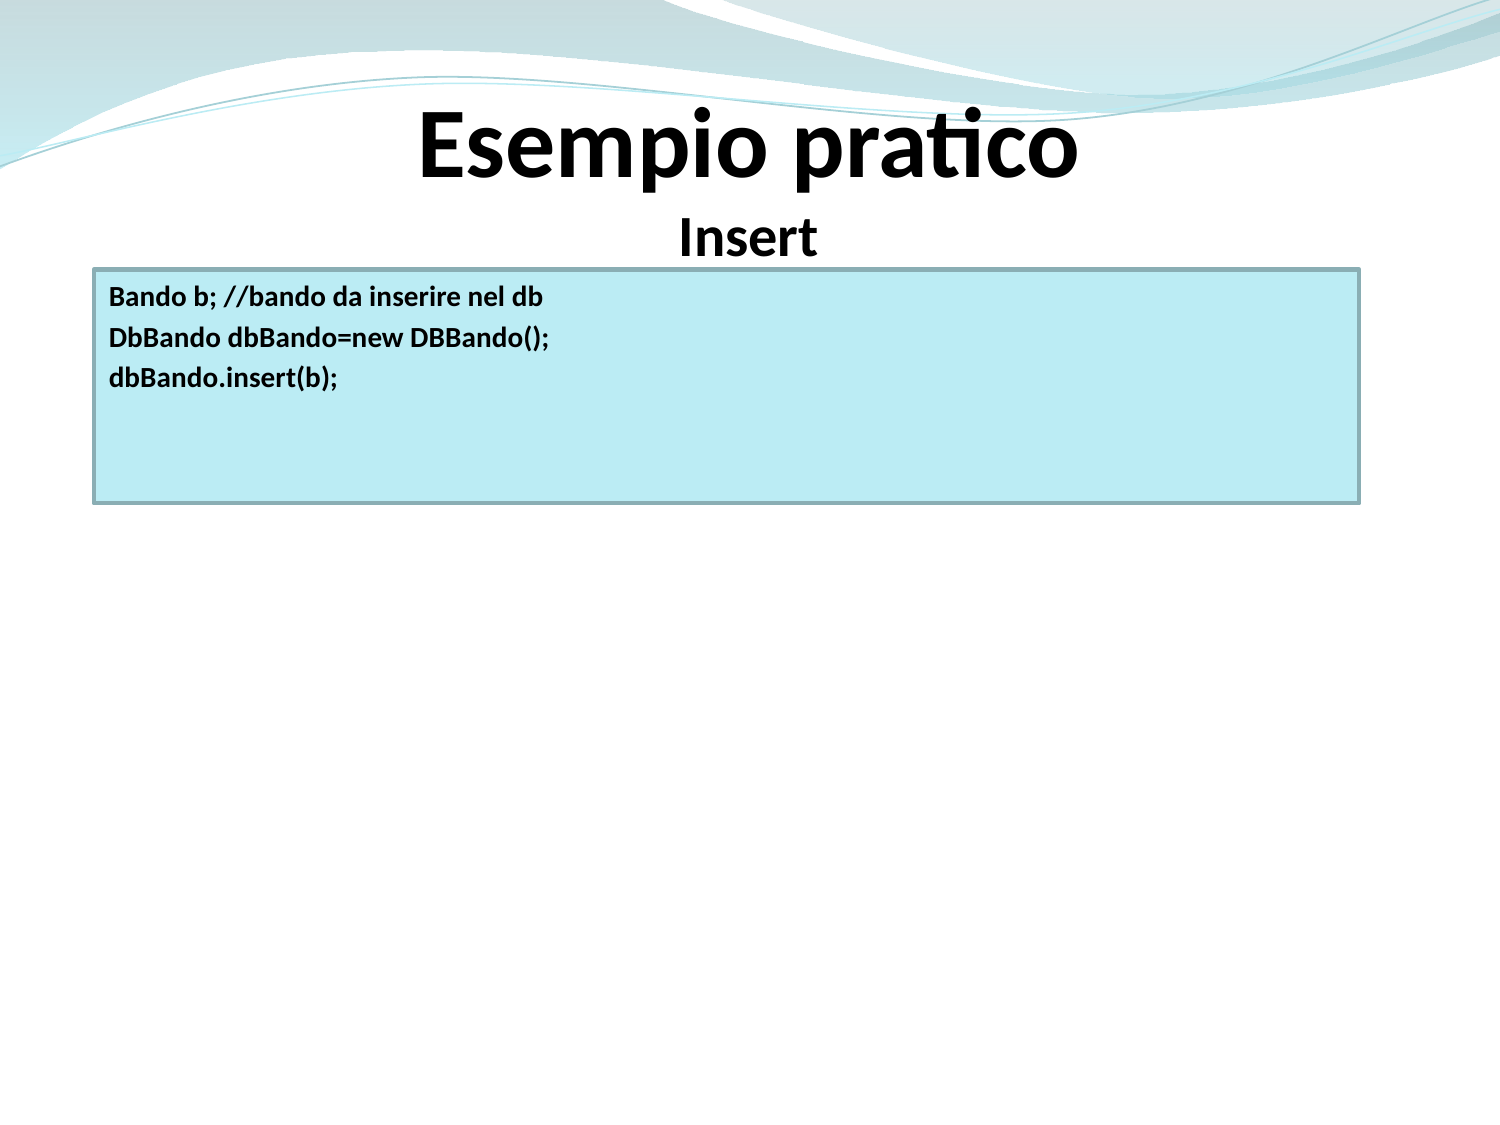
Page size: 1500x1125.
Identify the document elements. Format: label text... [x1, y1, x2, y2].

text_box Esempio pratico Insert [402, 70, 1096, 267]
text_box Bando b; //bando da inserire nel db DbBando dbBando=new DBBando(); dbBando.insert(b); [92, 267, 1361, 505]
